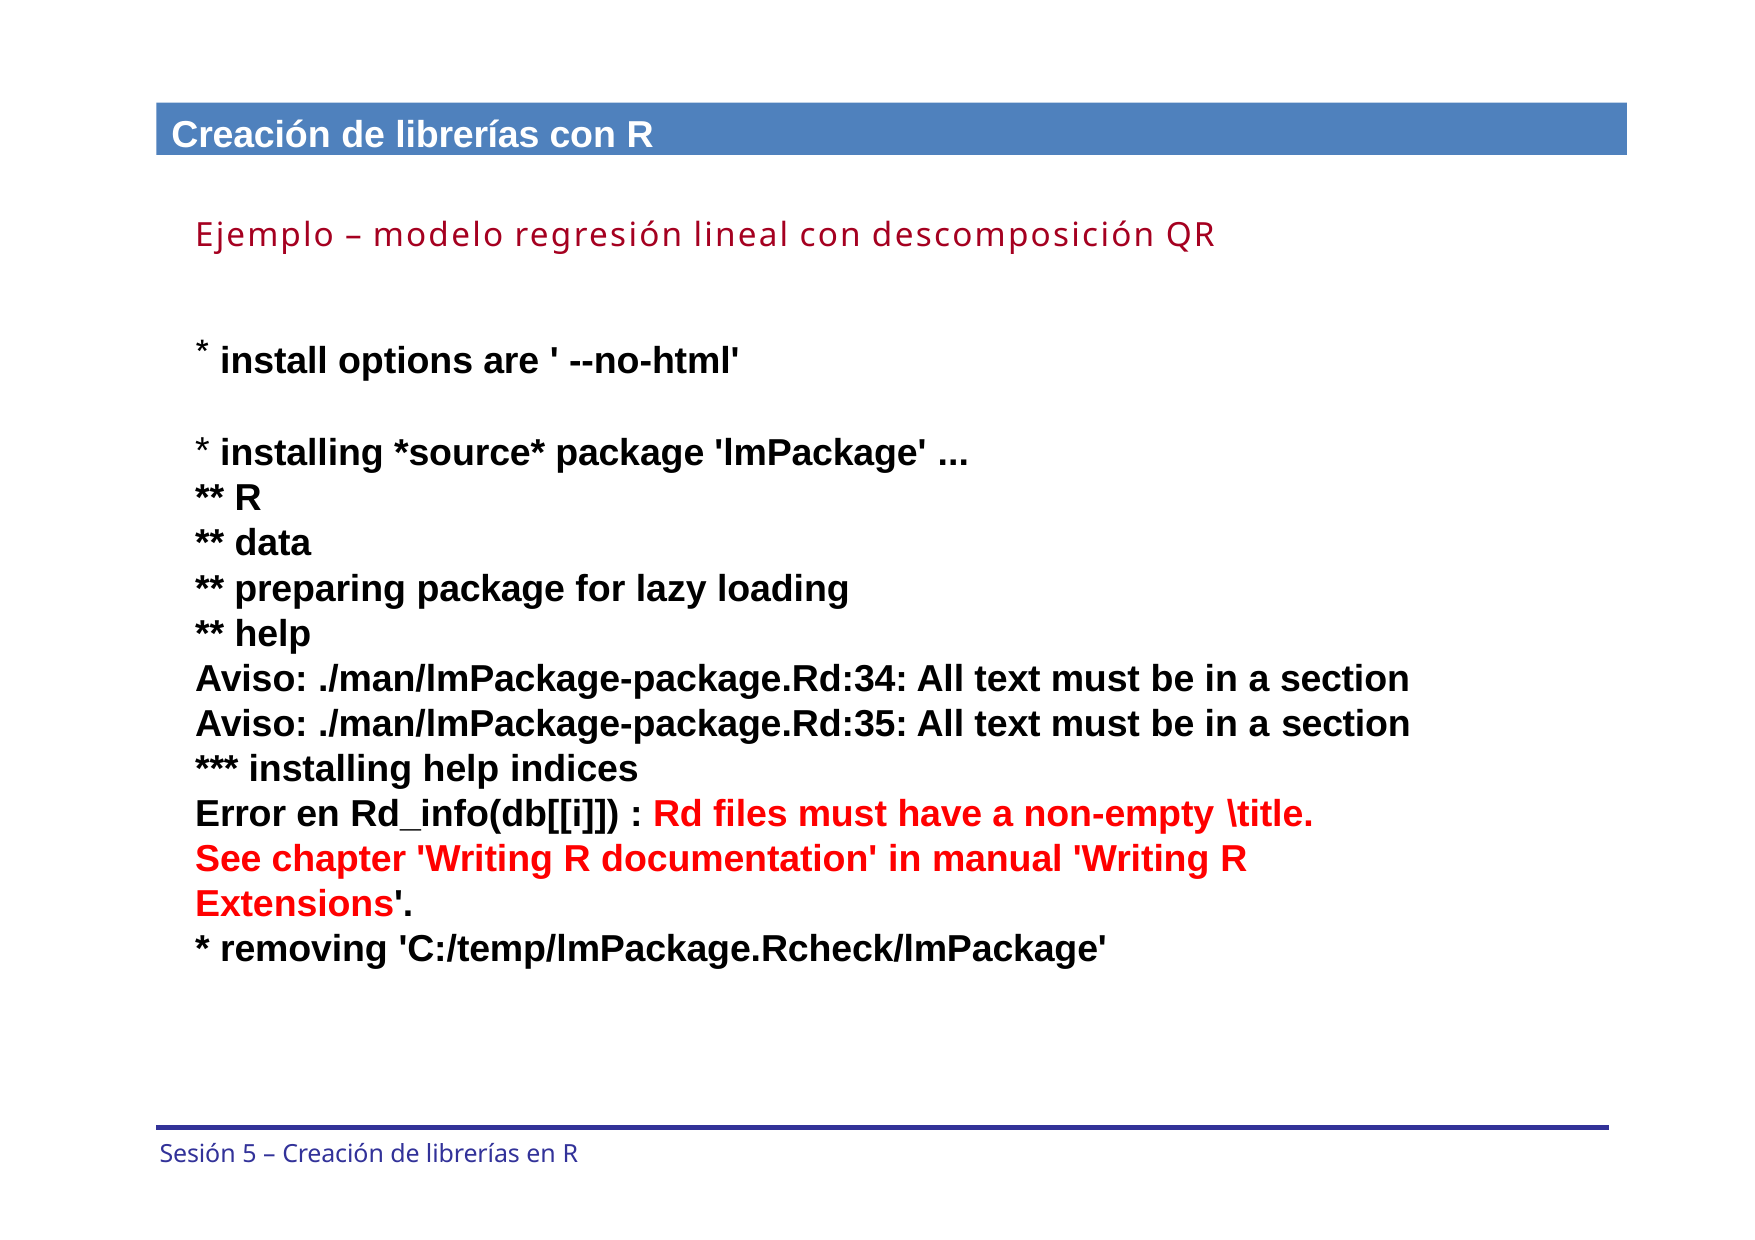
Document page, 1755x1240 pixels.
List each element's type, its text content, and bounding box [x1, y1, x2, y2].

text_box Sesión 5 – Creación de librerías en R [157, 1139, 626, 1168]
text_box Ejemplo – modelo regresión lineal con descomposición QR install options are ' --no-html' installing *source* package 'lmPackage' ... ** R ** data ** preparing package for lazy loading ** help Aviso: ./man/lmPackage-package.Rd:34: All text must be in a section Aviso: ./man/lmPackage-package.Rd:35: All text must be in a section *** installing help indices Error en Rd_info(db[[i]]) : Rd files must have a non-empty \title. See chapter 'Writing R documentation' in manual 'Writing R Extensions'. * removing 'C:/temp/lmPackage.Rcheck/lmPackage' [193, 213, 1485, 969]
text_box Creación de librerías con R [156, 102, 1627, 155]
